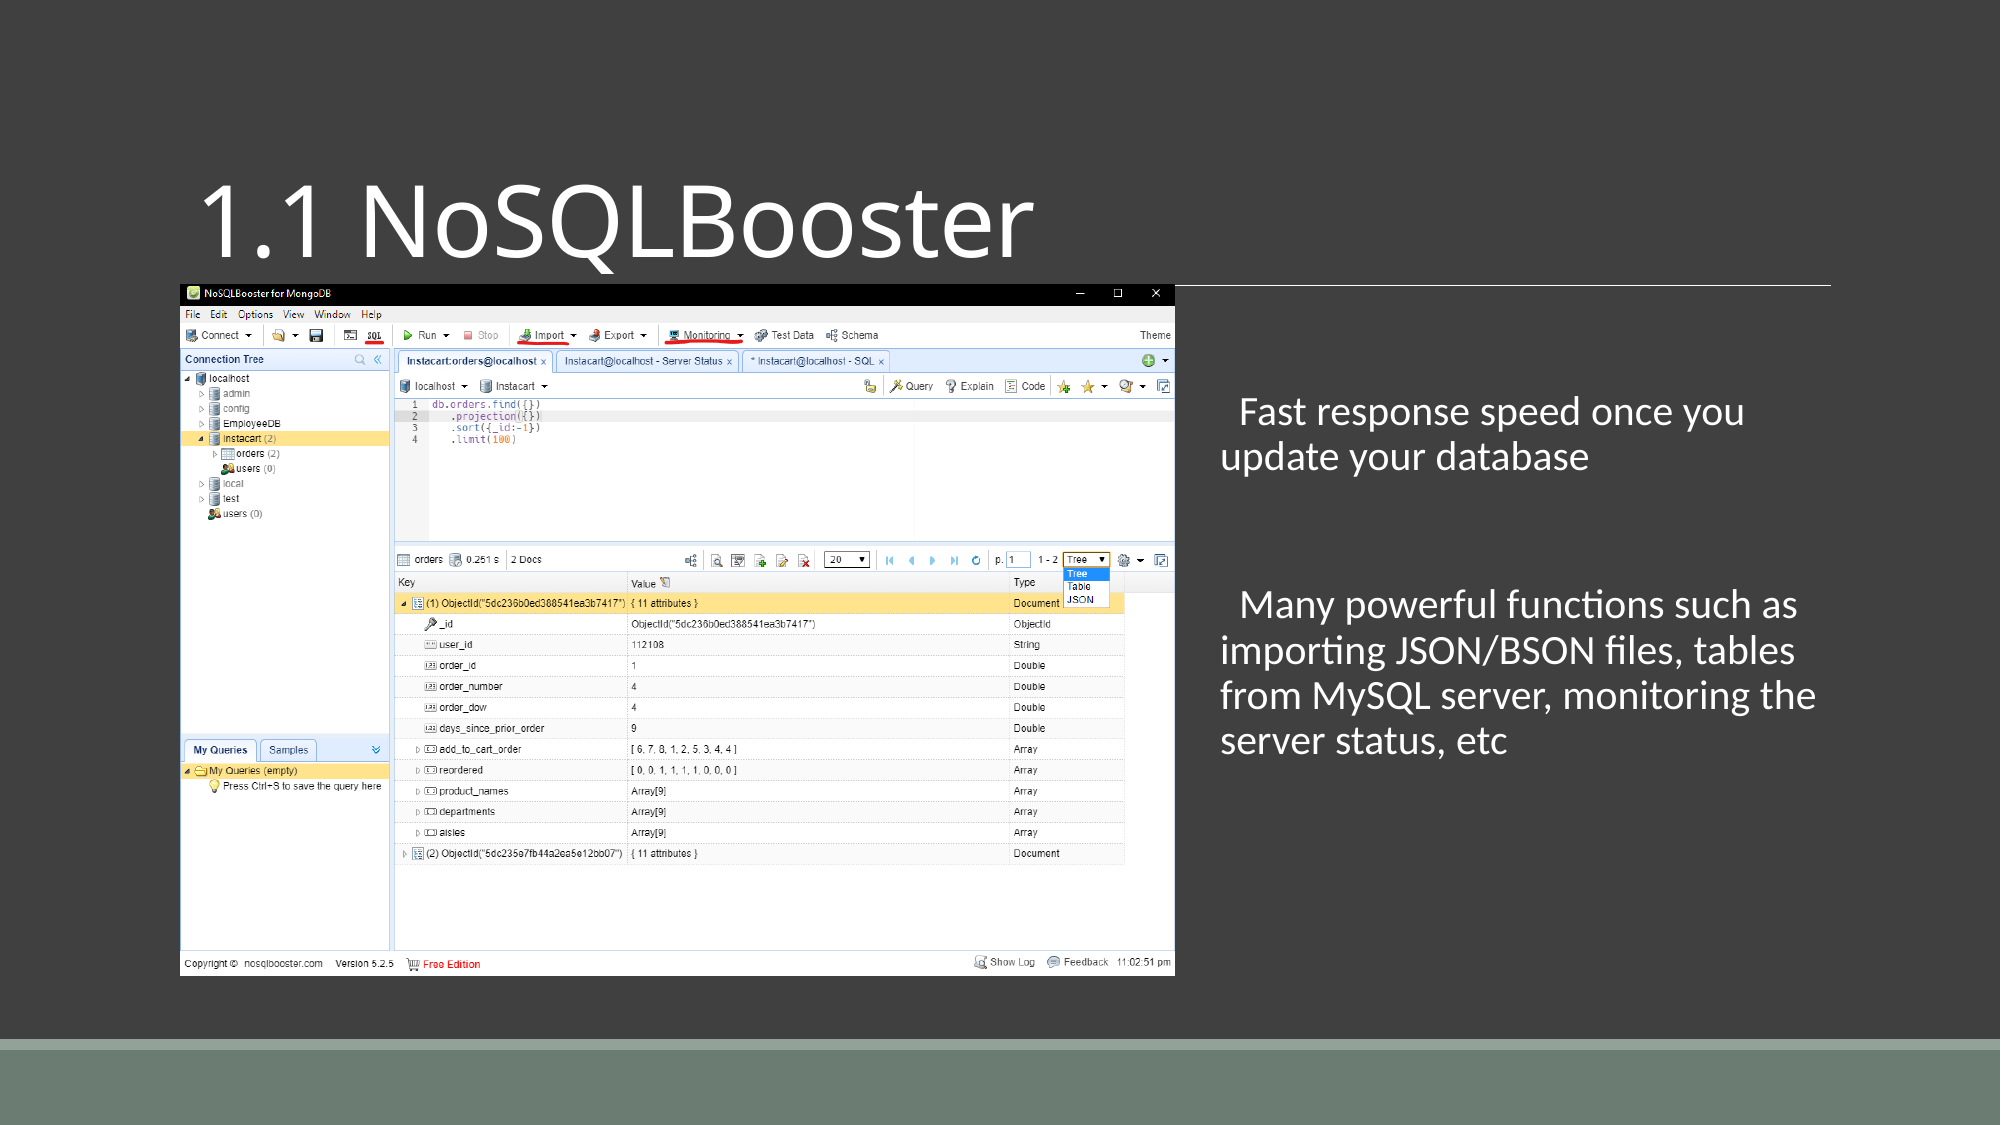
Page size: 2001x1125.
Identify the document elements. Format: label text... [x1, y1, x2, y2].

title 1.1 NoSQLBooster [180, 47, 1830, 285]
text_box Fast response speed once you update your database Many powerful functions such as importing JSON/BSON files, tables from MySQL server, monitoring the server status, etc [1220, 302, 1859, 963]
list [179, 284, 1176, 977]
